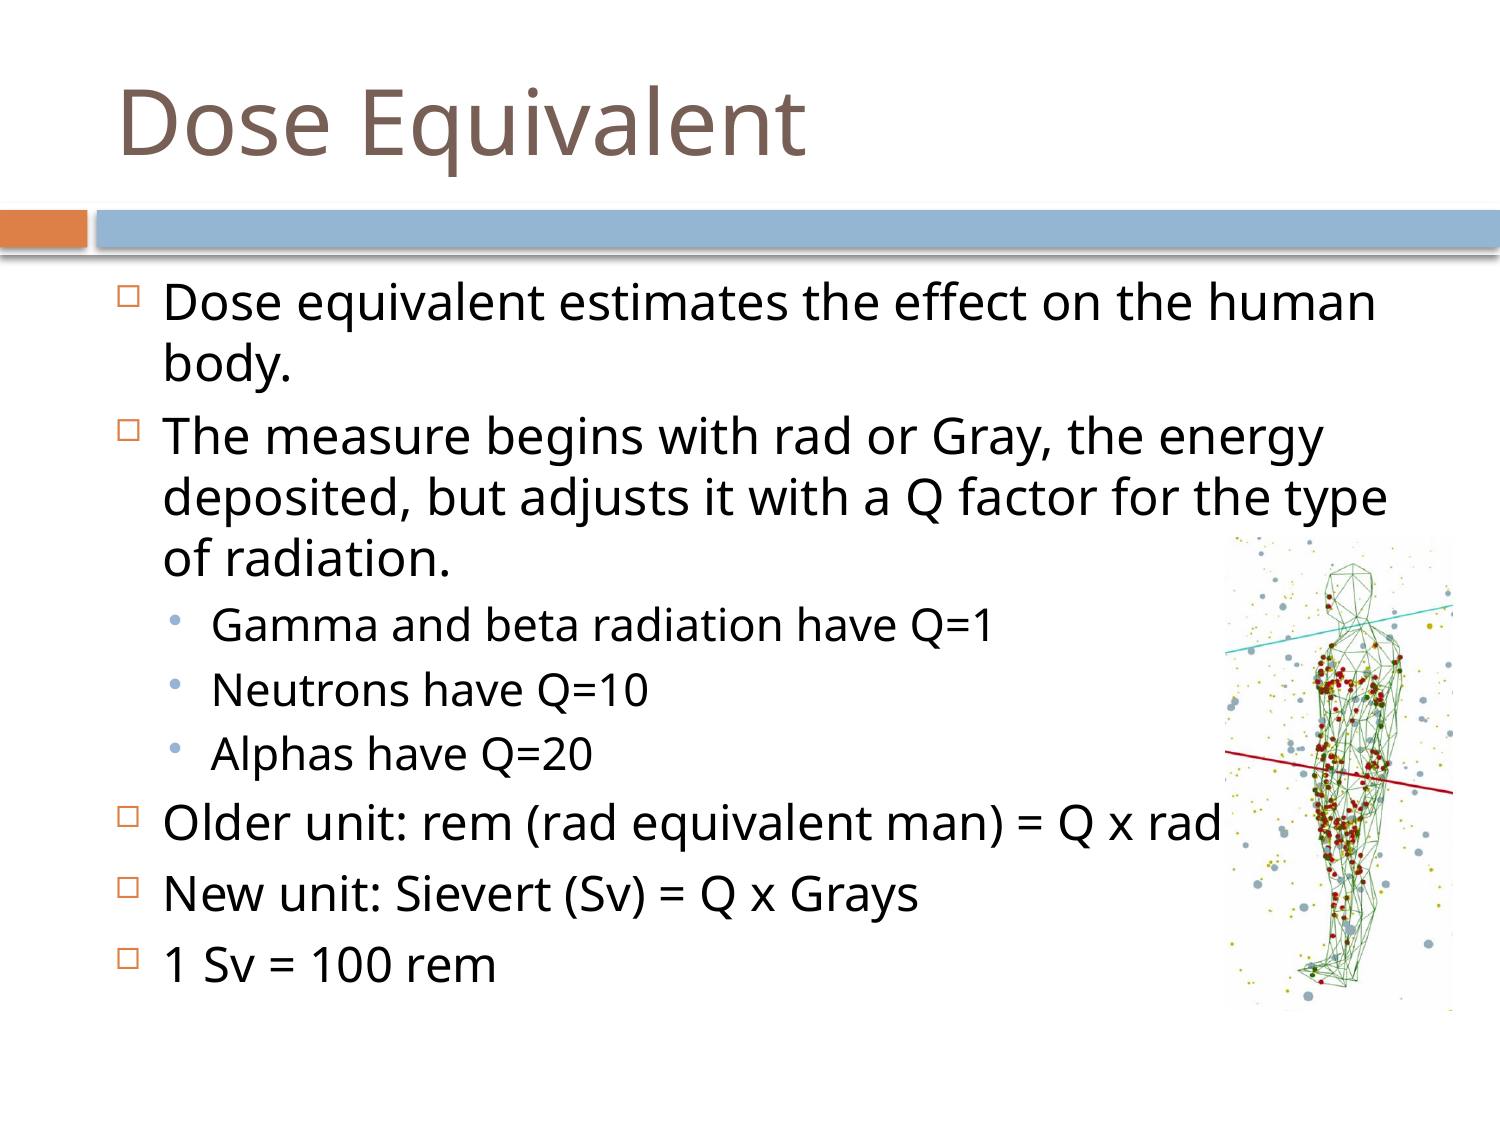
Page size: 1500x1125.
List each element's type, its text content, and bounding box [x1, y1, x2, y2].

list Dose equivalent estimates the effect on the human body. The measure begins with rad or Gray, the energy deposited, but adjusts it with a Q factor for the type of radiation. Gamma and beta radiation have Q=1 Neutrons have Q=10 Alphas have Q=20 Older unit: rem (rad equivalent man) = Q x rads New unit: Sievert (Sv) = Q x Grays 1 Sv = 100 rem [100, 262, 1438, 1000]
picture [1224, 537, 1453, 1012]
title Dose Equivalent [100, 37, 1438, 200]
